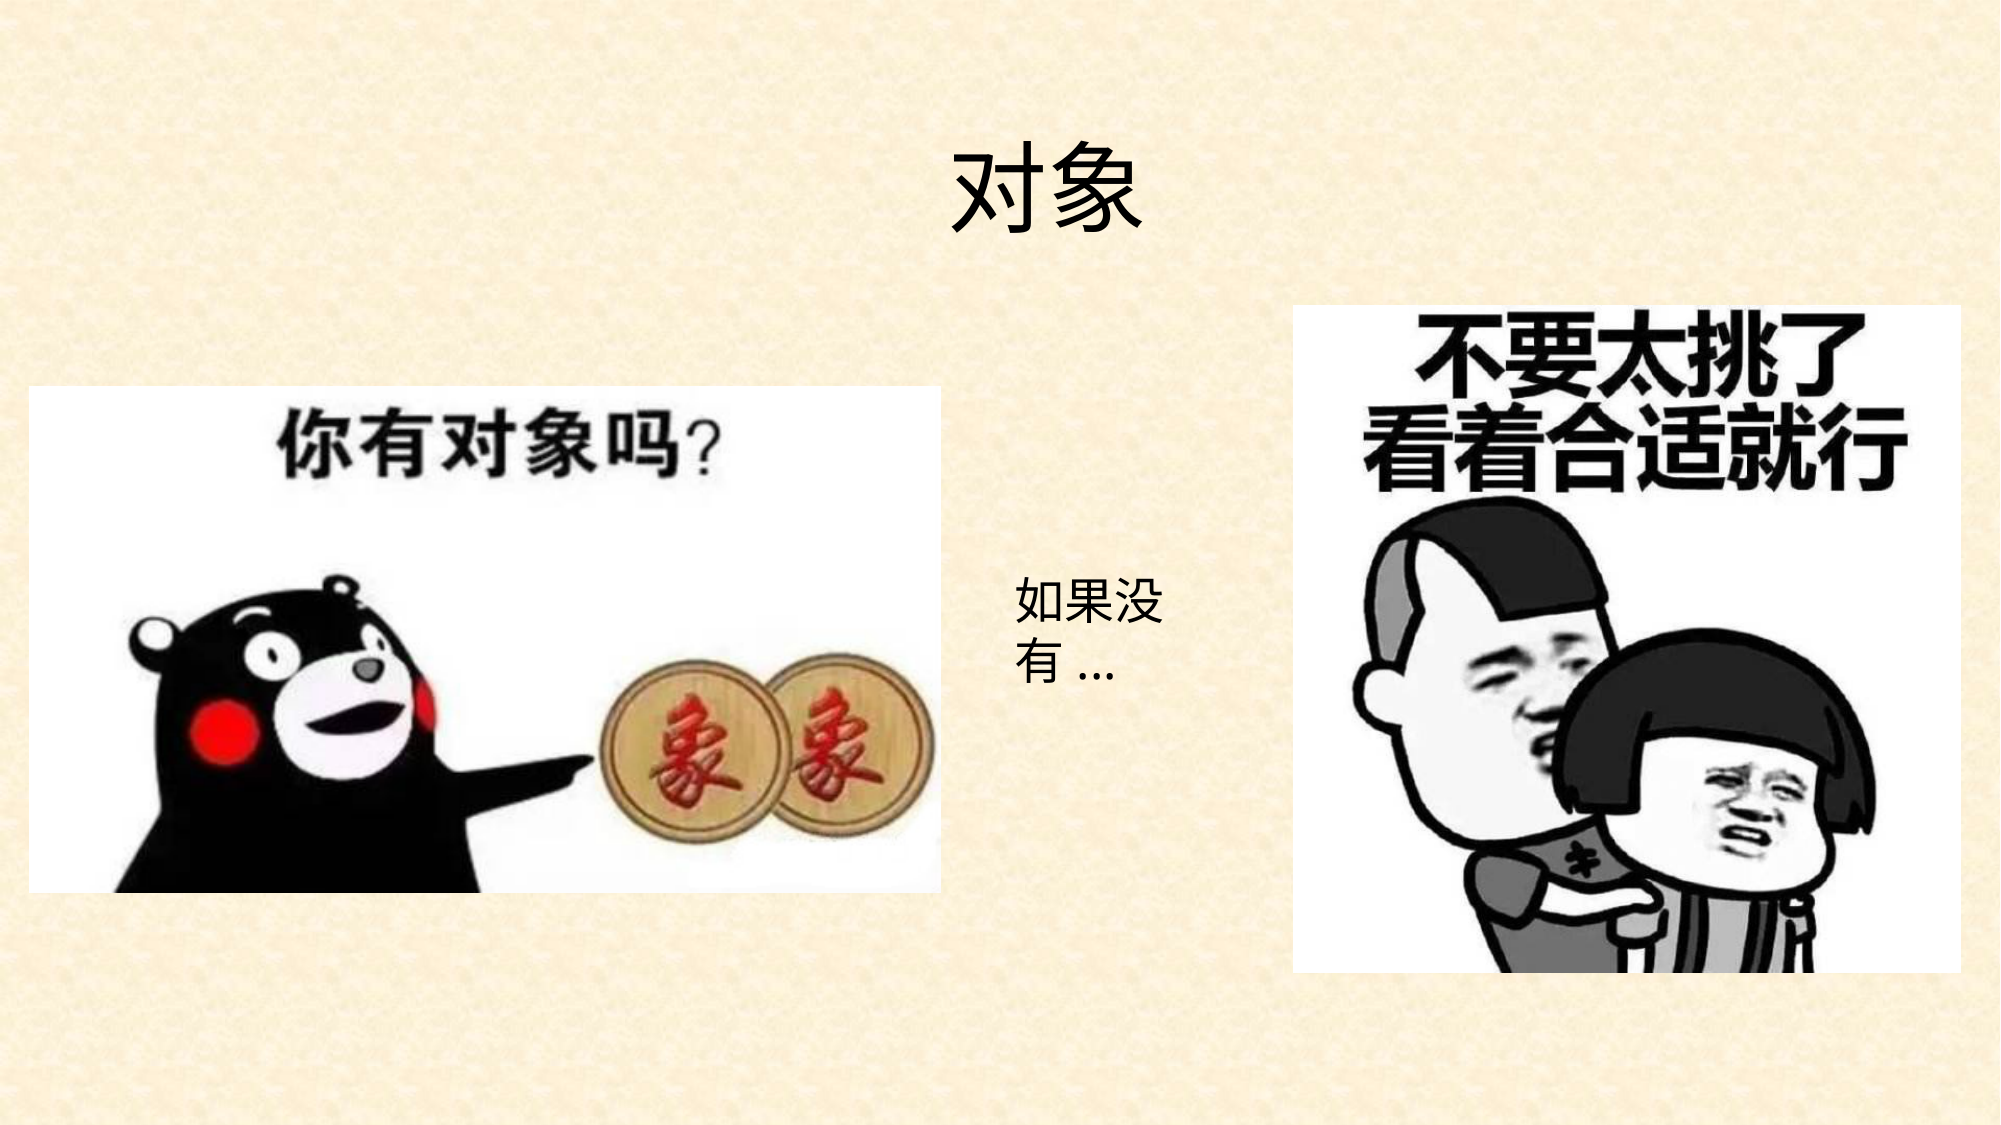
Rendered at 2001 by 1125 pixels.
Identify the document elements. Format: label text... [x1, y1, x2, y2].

text_box 对象 [413, 118, 1683, 253]
picture [0, 0, 2001, 1125]
text_box 如果没有... [999, 562, 1258, 698]
